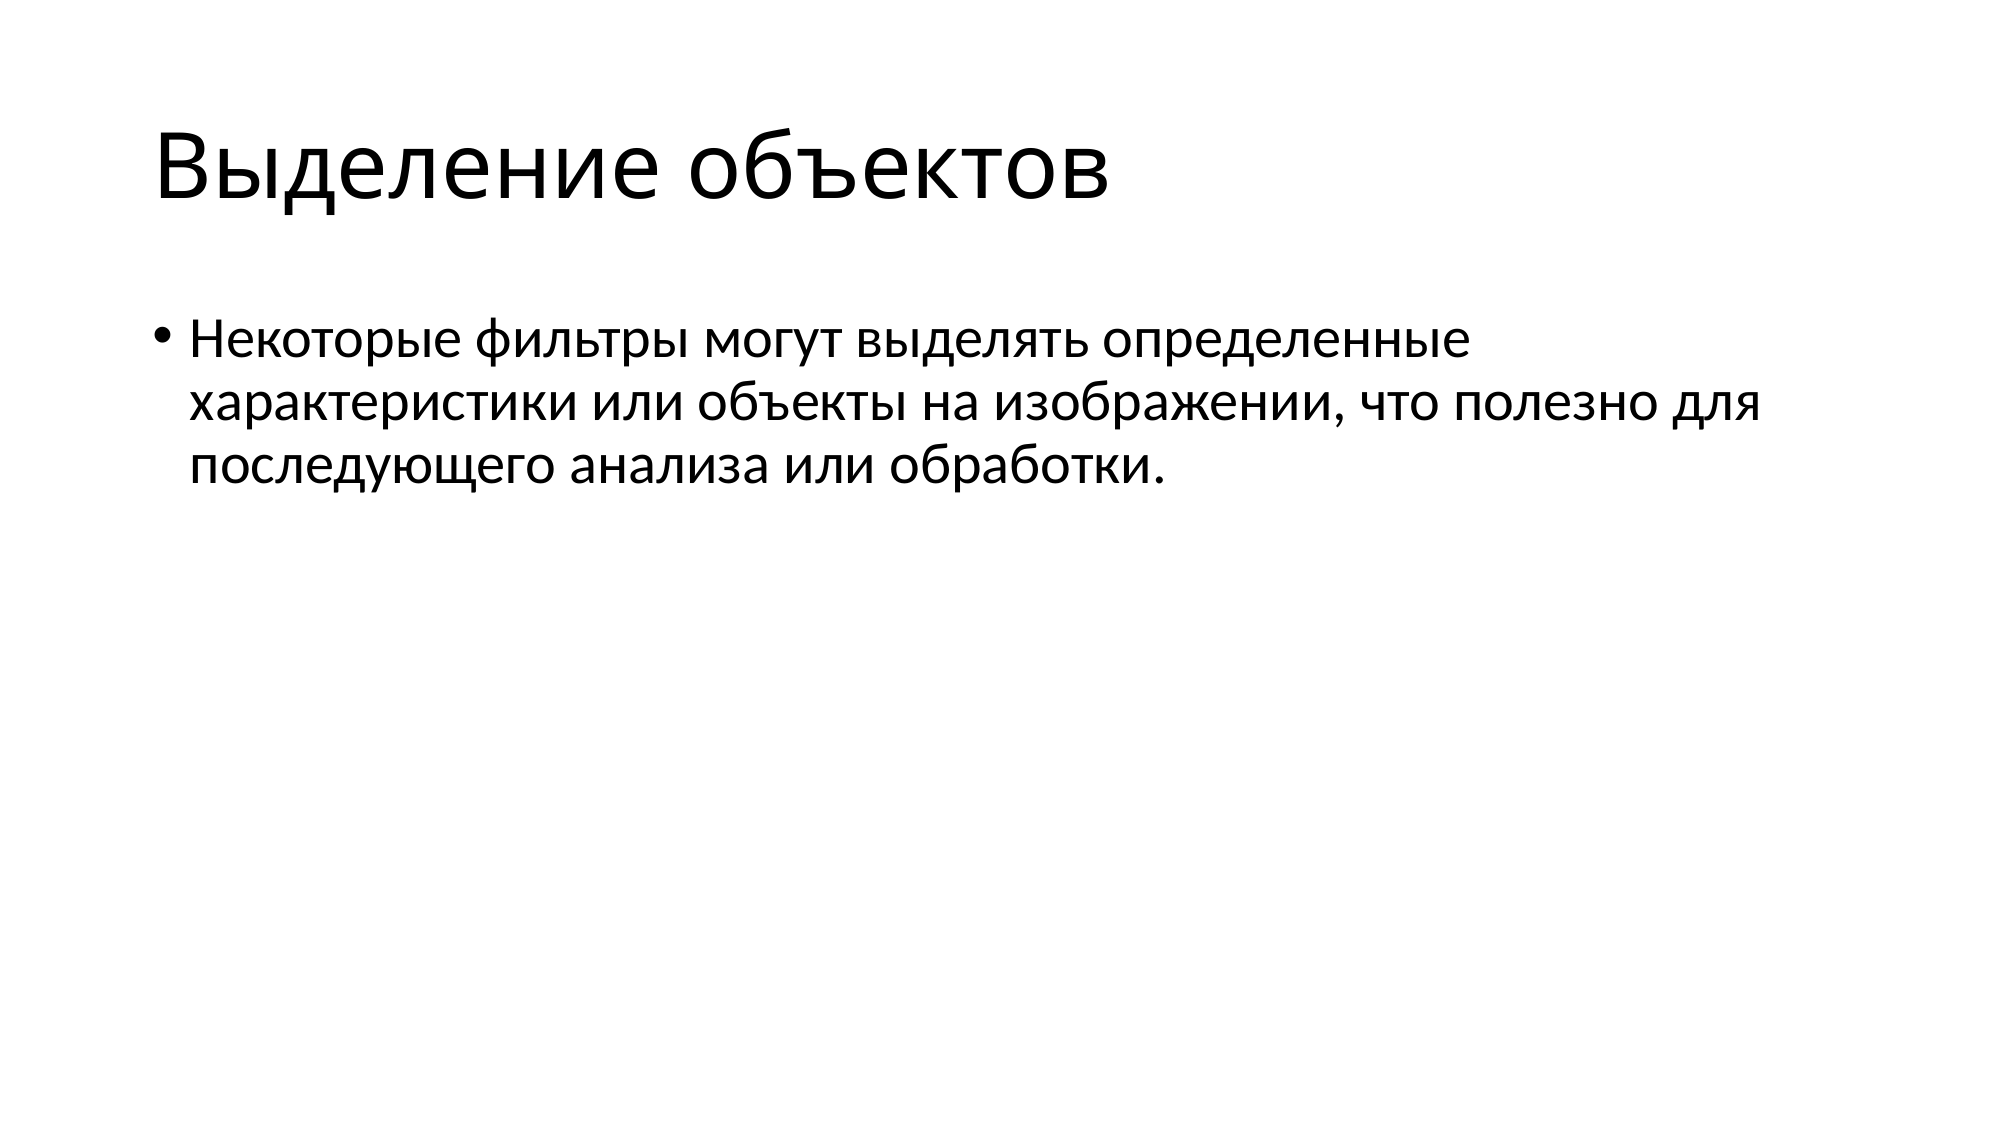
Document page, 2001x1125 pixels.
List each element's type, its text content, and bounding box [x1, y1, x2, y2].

list Некоторые фильтры могут выделять определенные характеристики или объекты на изображении, что полезно для последующего анализа или обработки. [137, 299, 1863, 1014]
title Выделение объектов [137, 59, 1863, 278]
